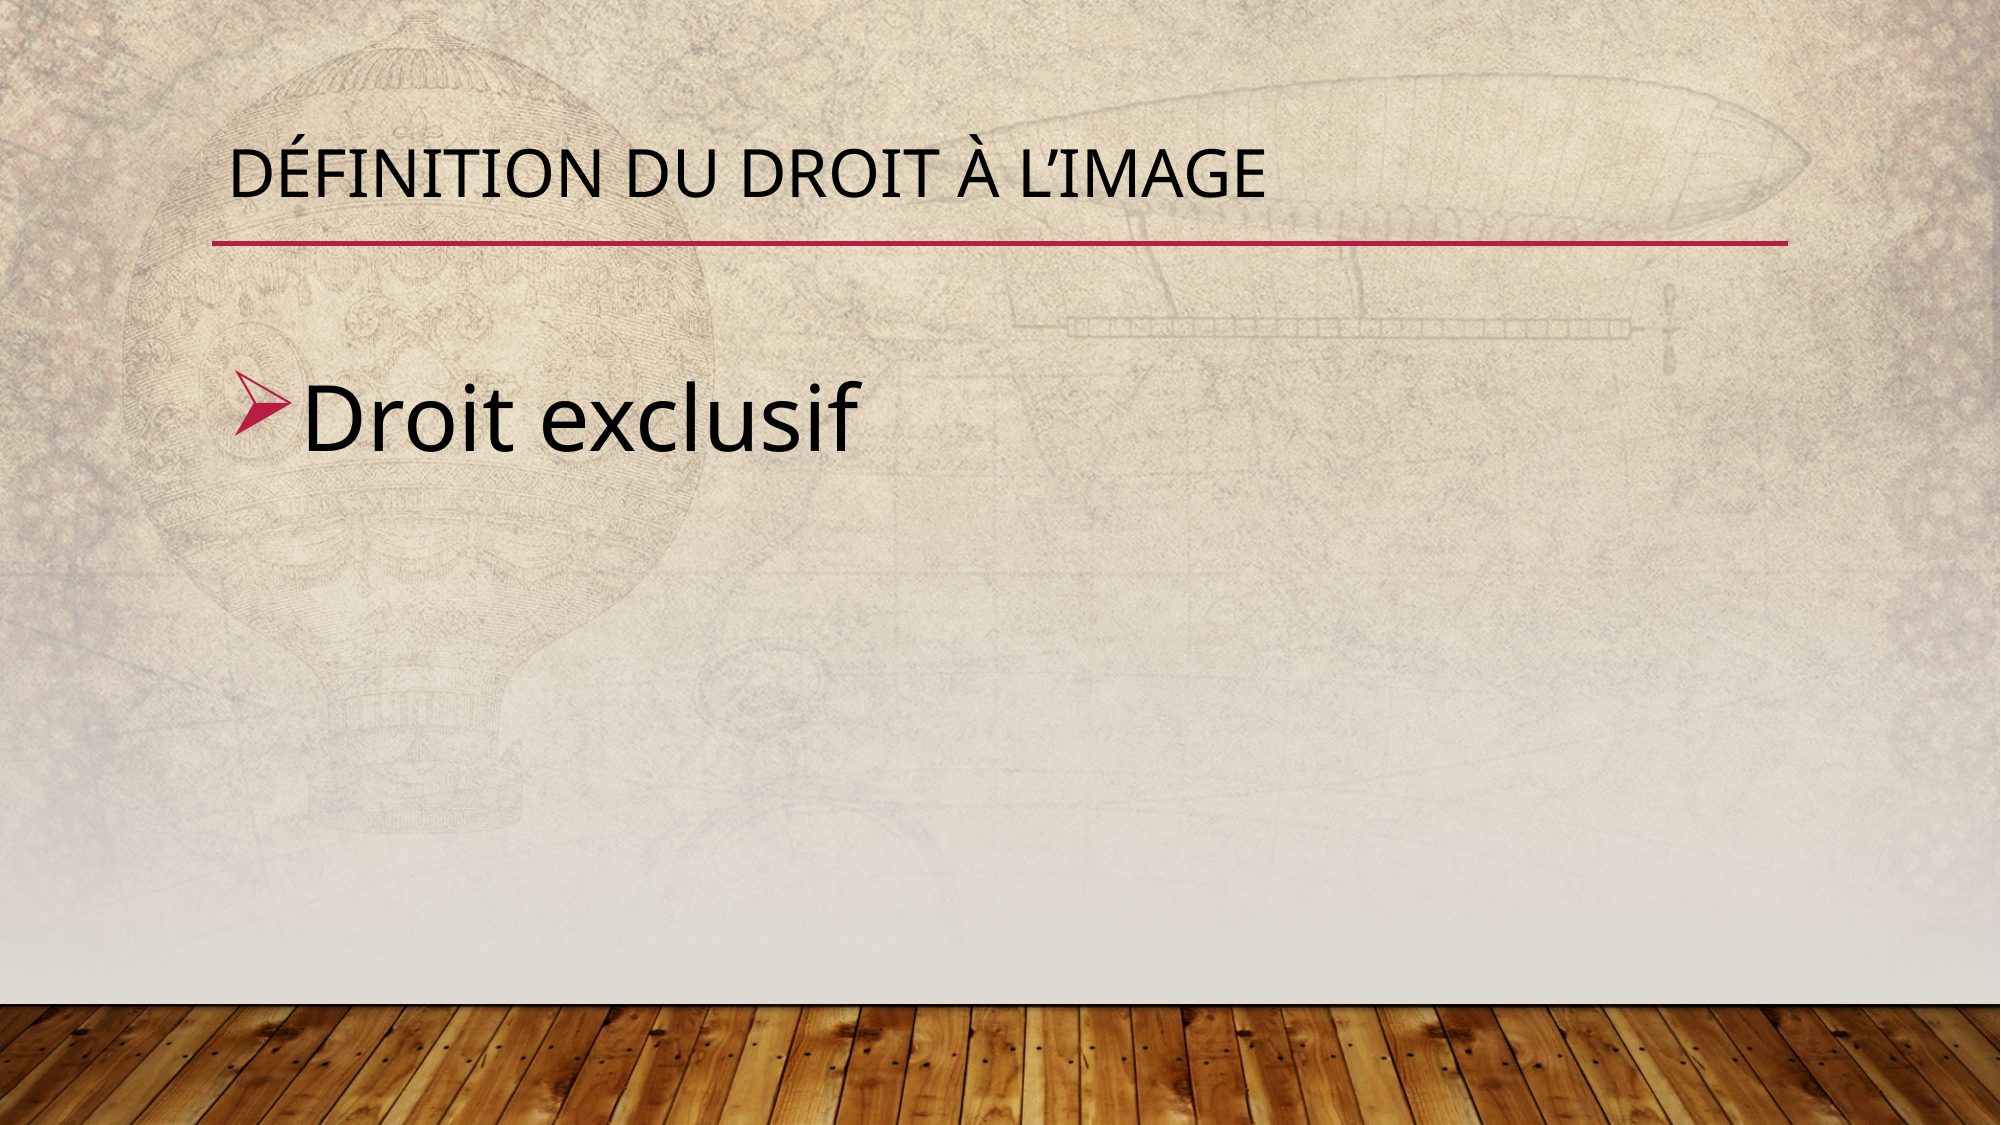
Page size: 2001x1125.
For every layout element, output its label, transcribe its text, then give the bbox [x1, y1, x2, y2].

title Définition du droit à l’image [212, 131, 1788, 305]
picture [0, 1004, 2000, 1125]
list Droit exclusif [212, 330, 1788, 897]
